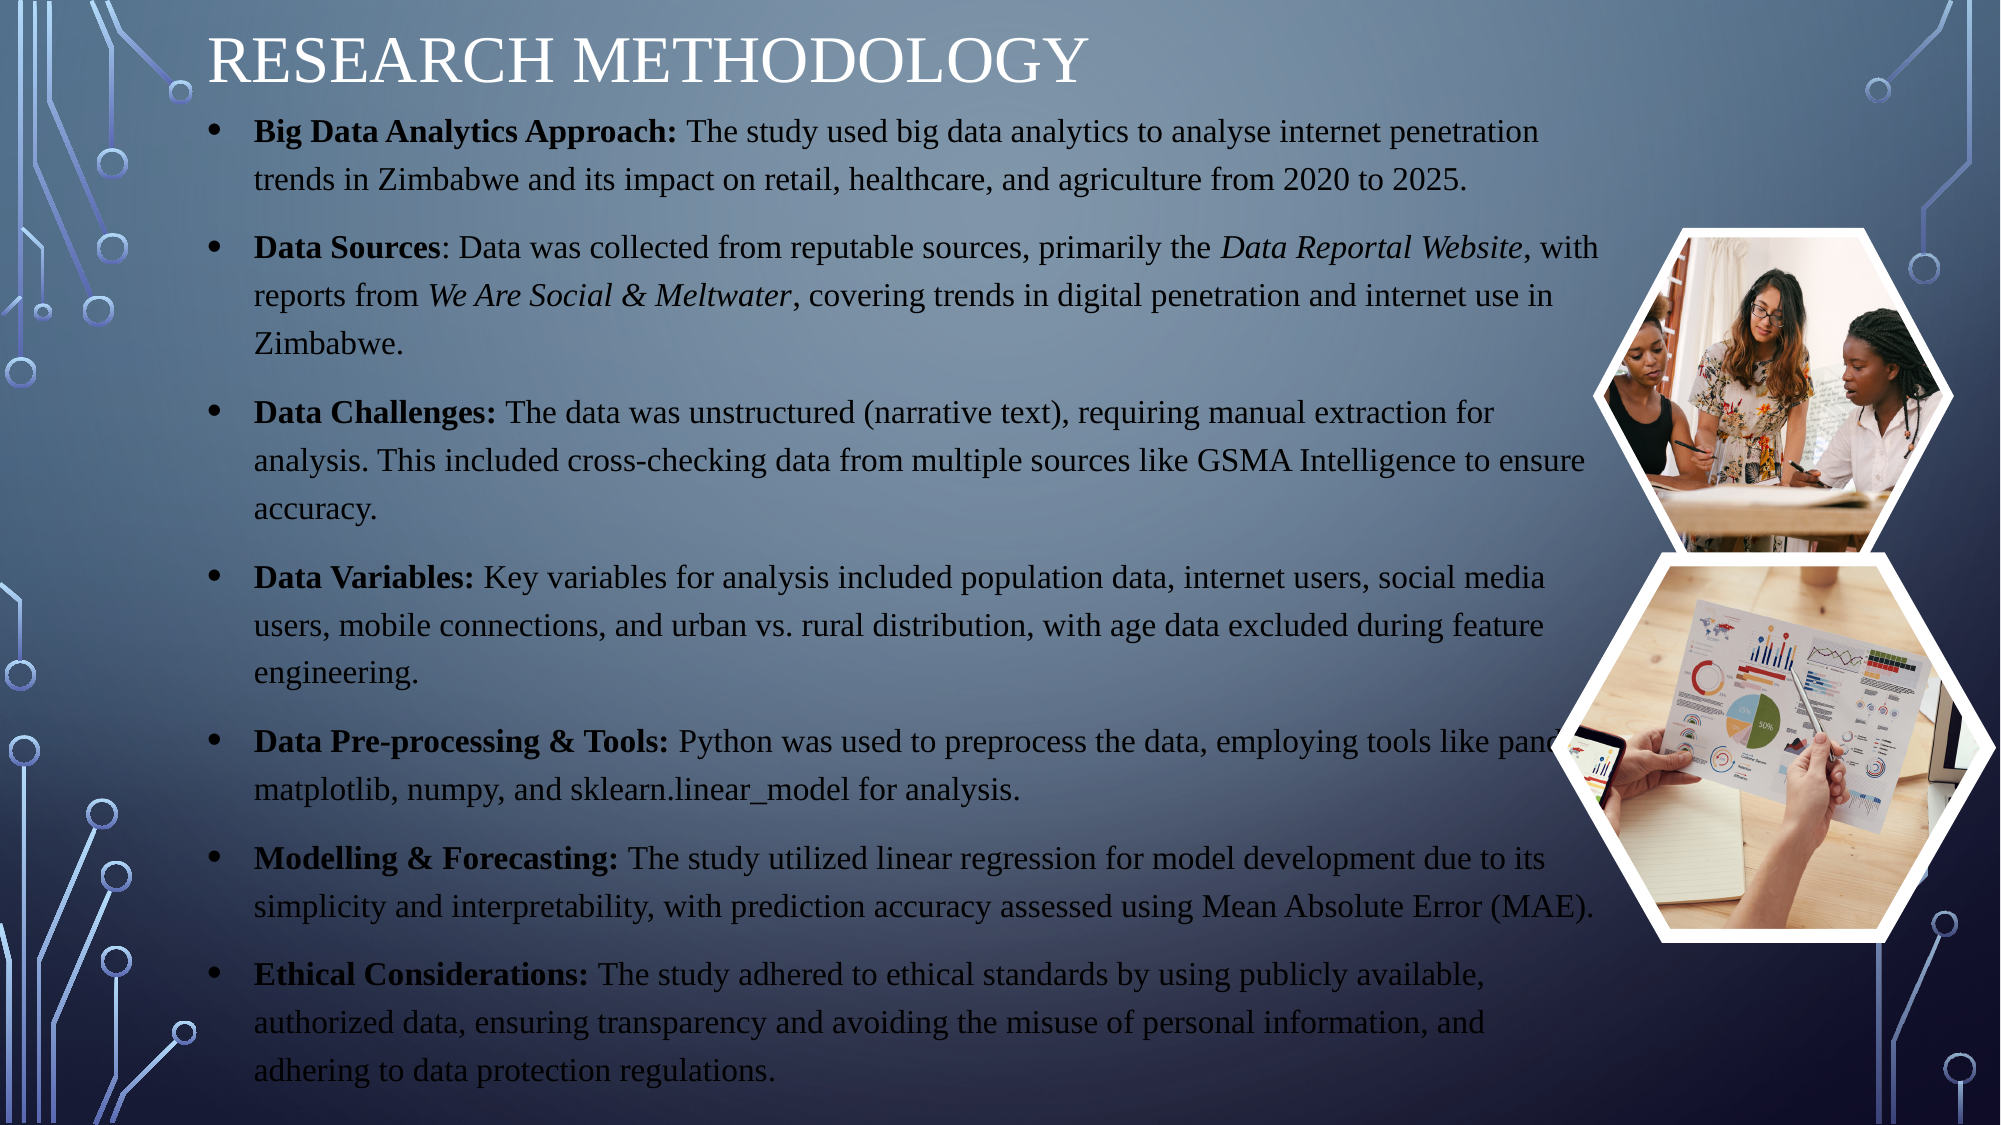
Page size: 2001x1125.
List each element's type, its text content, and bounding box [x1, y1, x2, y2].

title Research methodology [192, 0, 1331, 93]
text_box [1558, 559, 1989, 937]
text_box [1597, 232, 1949, 559]
list Big Data Analytics Approach: The study used big data analytics to analyse internet penetration trends in Zimbabwe and its impact on retail, healthcare, and agriculture from 2020 to 2025. Data Sources: Data was collected from reputable sources, primarily the Data Reportal Website, with reports from We Are Social & Meltwater, covering trends in digital penetration and internet use in Zimbabwe. Data Challenges: The data was unstructured (narrative text), requiring manual extraction for analysis. This included cross-checking data from multiple sources like GSMA Intelligence to ensure accuracy. Data Variables: Key variables for analysis included population data, internet users, social media users, mobile connections, and urban vs. rural distribution, with age data excluded during feature engineering. Data Pre-processing & Tools: Python was used to preprocess the data, employing tools like pandas, matplotlib, numpy, and sklearn.linear_model for analysis. Modelling & Forecasting: The study utilized linear regression for model development due to its simplicity and interpretability, with prediction accuracy assessed using Mean Absolute Error (MAE). Ethical Considerations: The study adhered to ethical standards by using publicly available, authorized data, ensuring transparency and avoiding the misuse of personal information, and adhering to data protection regulations. [192, 93, 1619, 1125]
